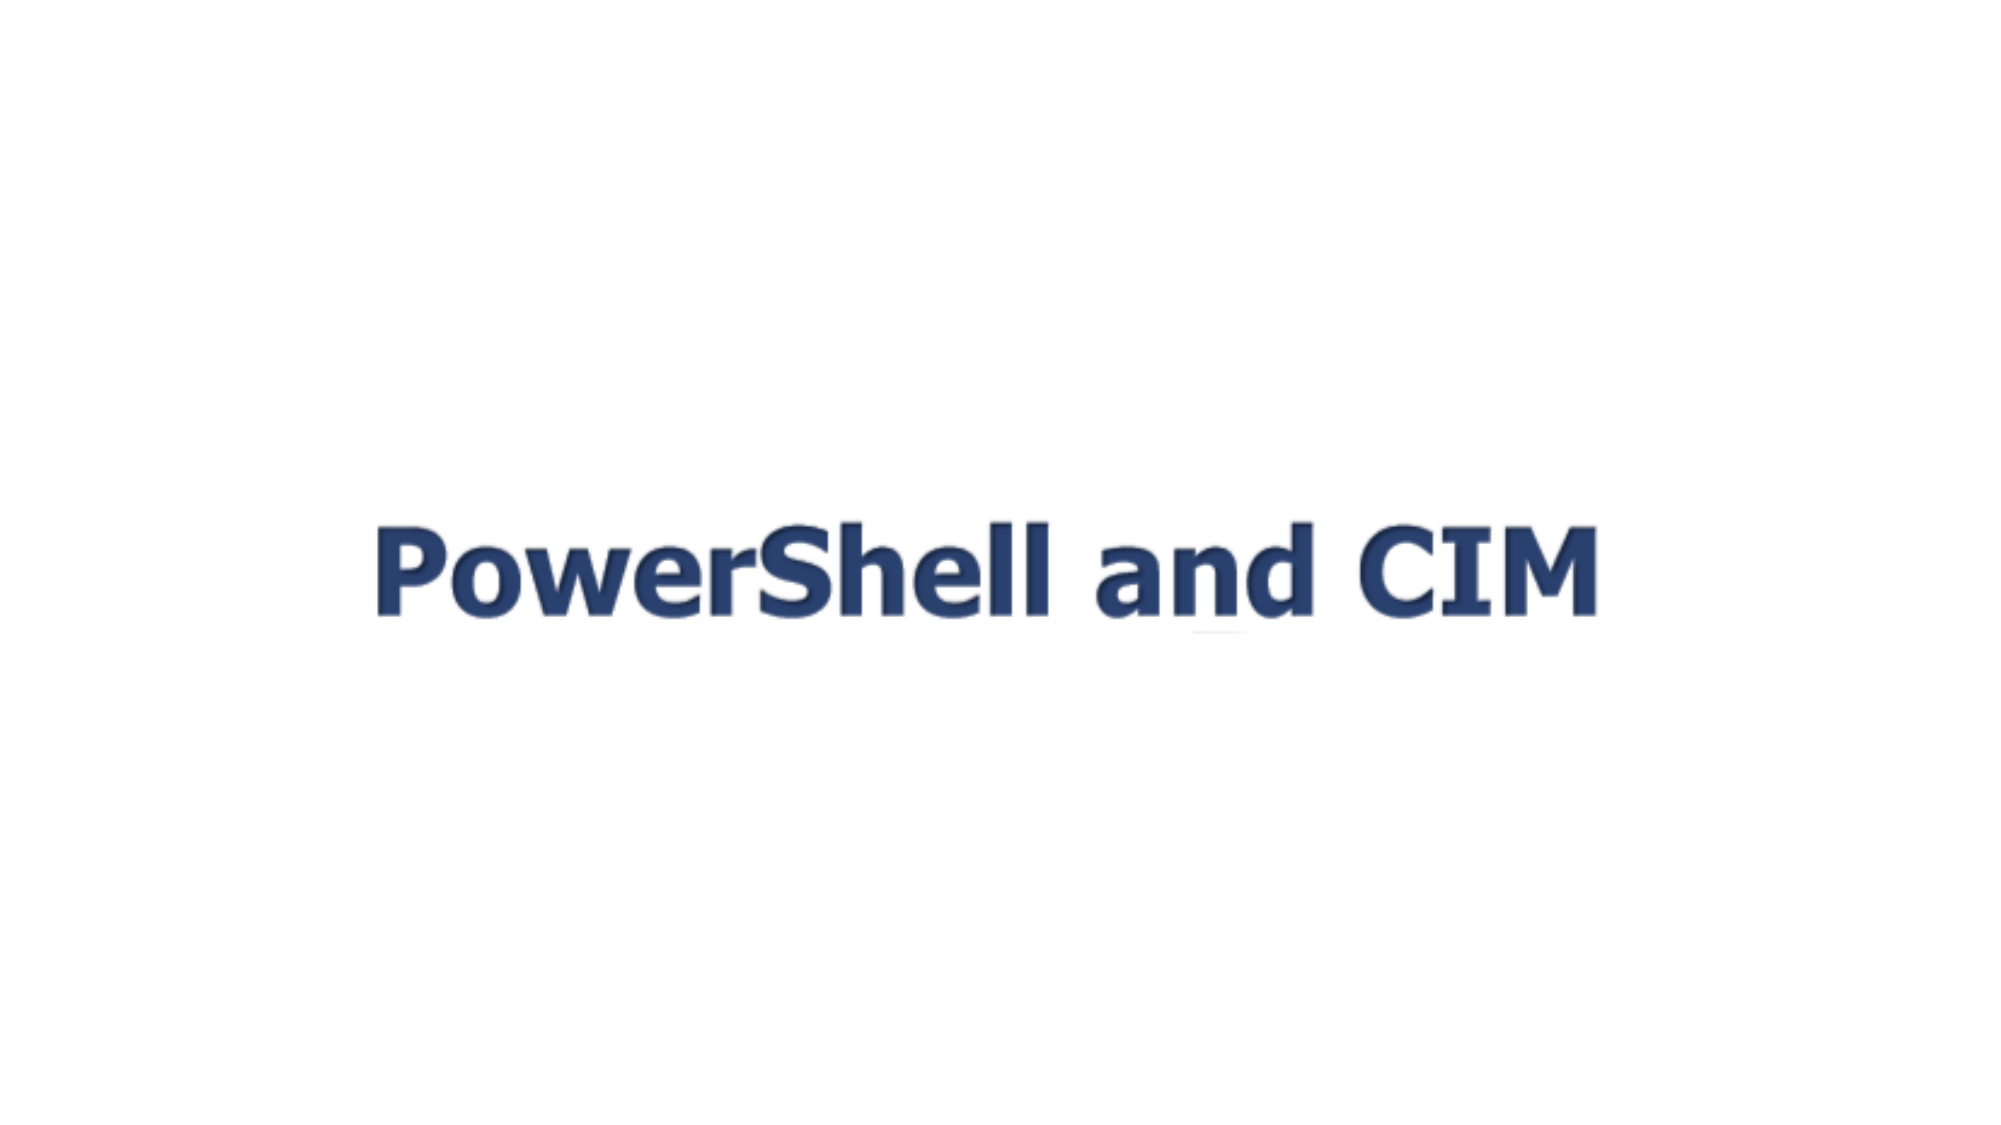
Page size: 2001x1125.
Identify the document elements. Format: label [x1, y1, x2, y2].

picture [306, 459, 1661, 634]
